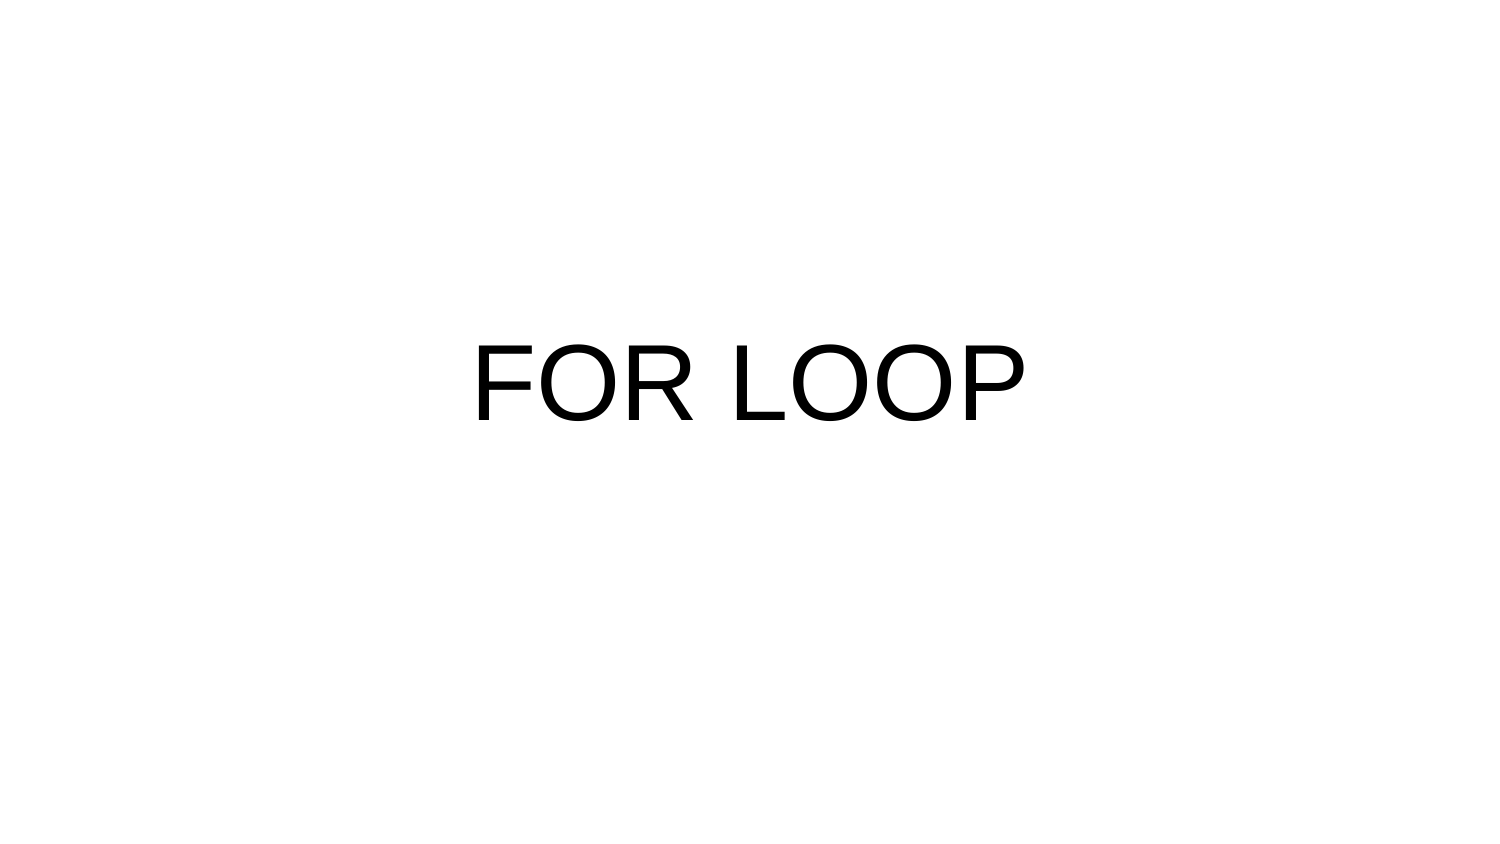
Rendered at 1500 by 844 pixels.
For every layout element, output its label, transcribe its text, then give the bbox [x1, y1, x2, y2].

title FOR LOOP [51, 122, 1449, 459]
